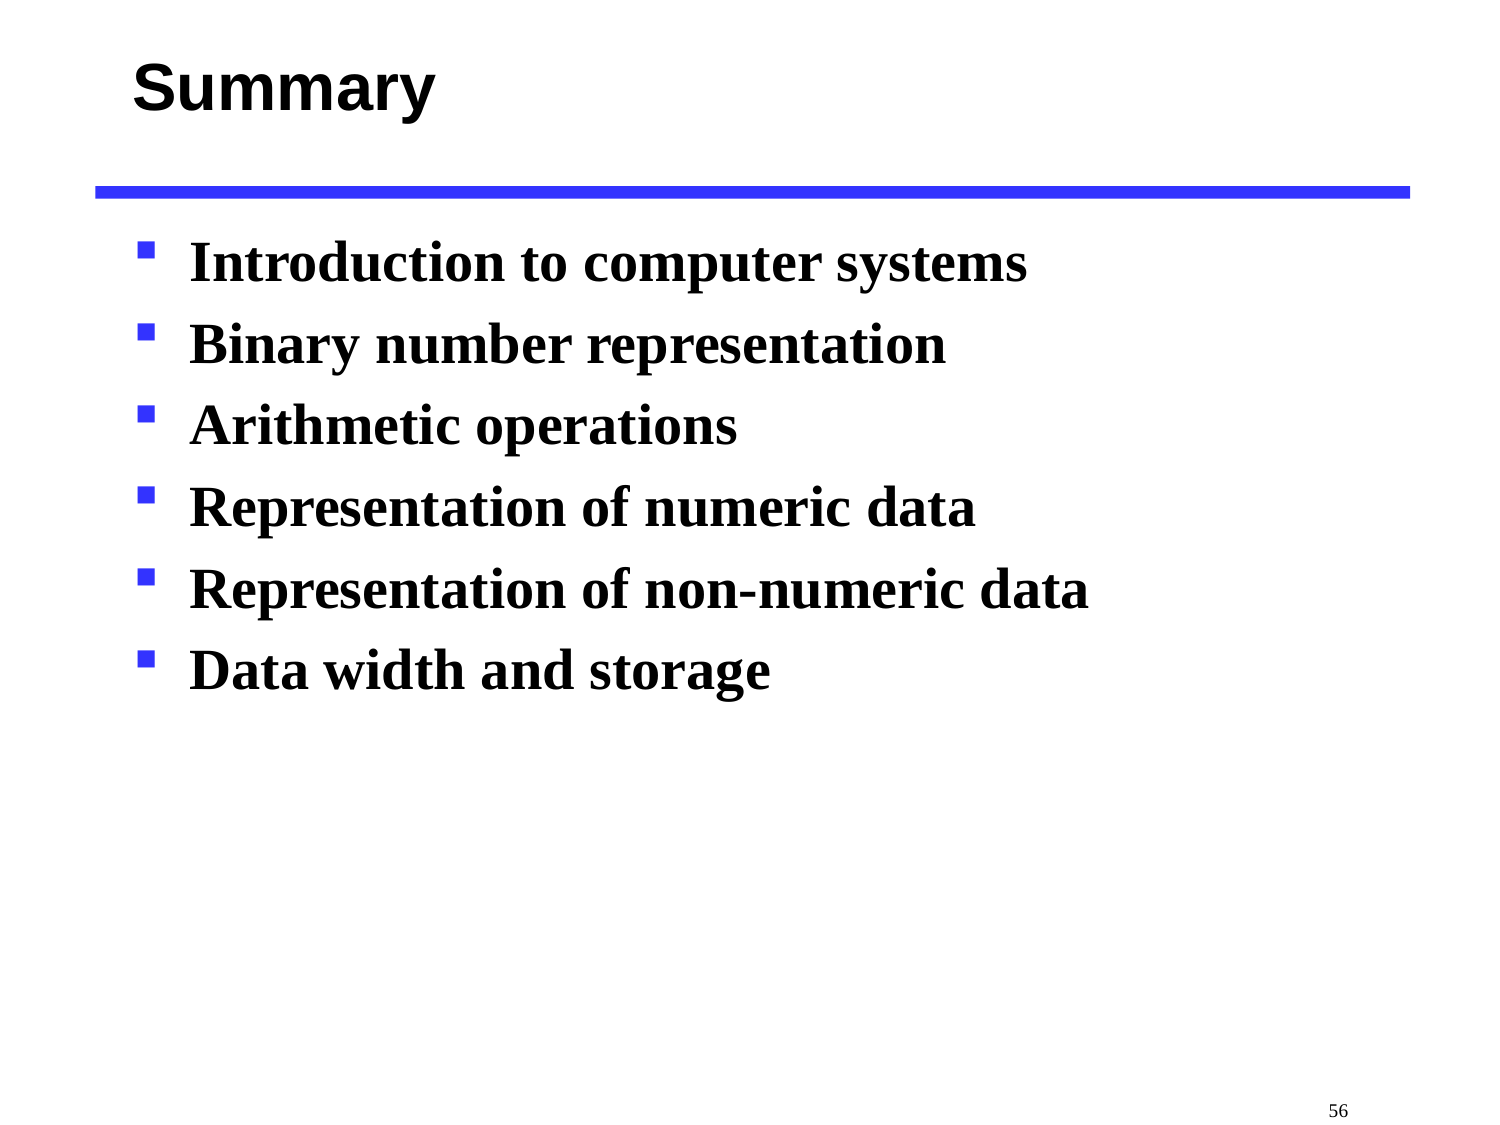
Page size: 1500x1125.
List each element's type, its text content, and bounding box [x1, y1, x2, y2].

slide_number 56 [1185, 1068, 1500, 1125]
title Summary [117, 0, 1393, 168]
list Introduction to computer systems Binary number representation Arithmetic operations Representation of numeric data Representation of non-numeric data Data width and storage [117, 215, 1393, 1041]
